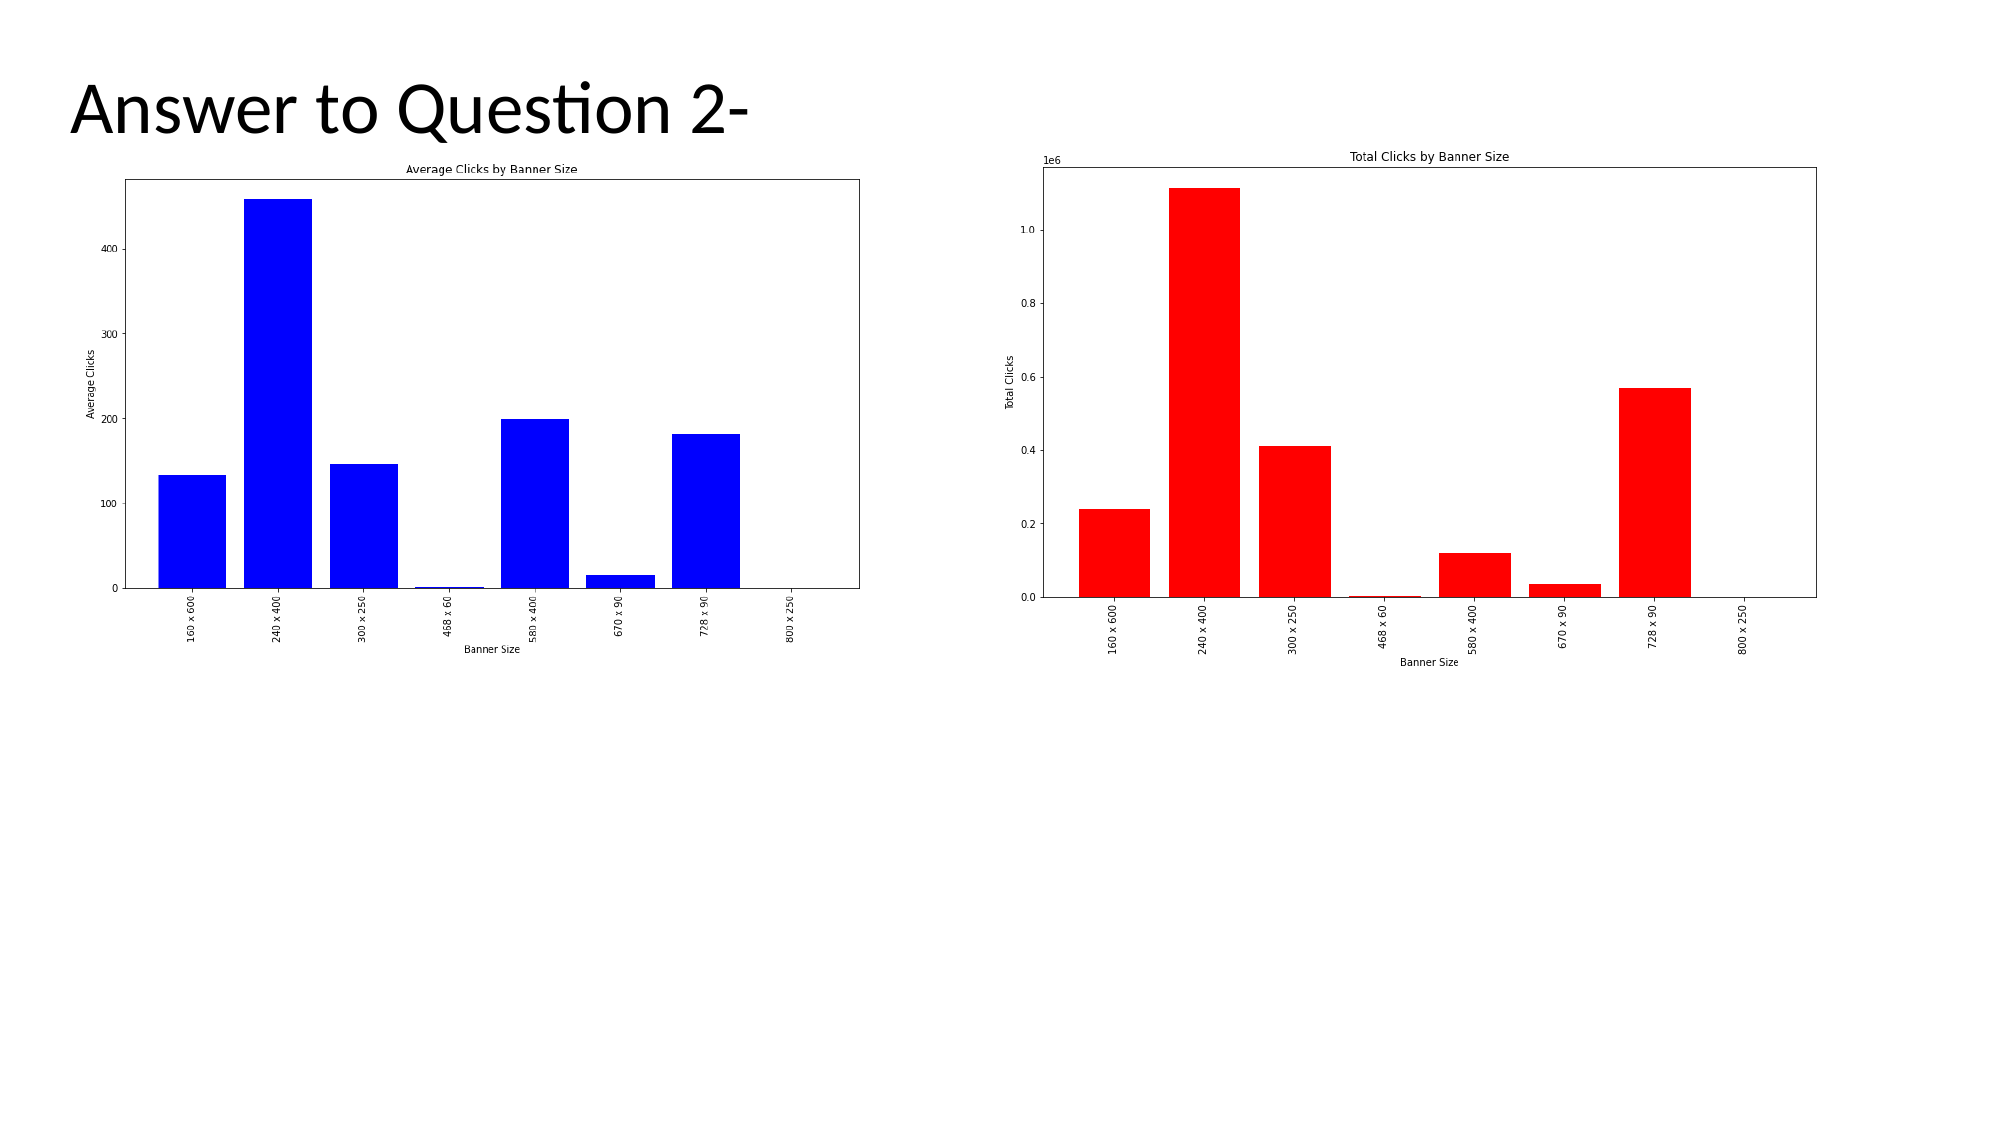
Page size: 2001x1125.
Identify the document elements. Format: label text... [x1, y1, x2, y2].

picture [80, 157, 865, 661]
text_box Answer to Question 2- [40, 51, 781, 156]
picture [999, 144, 1822, 674]
